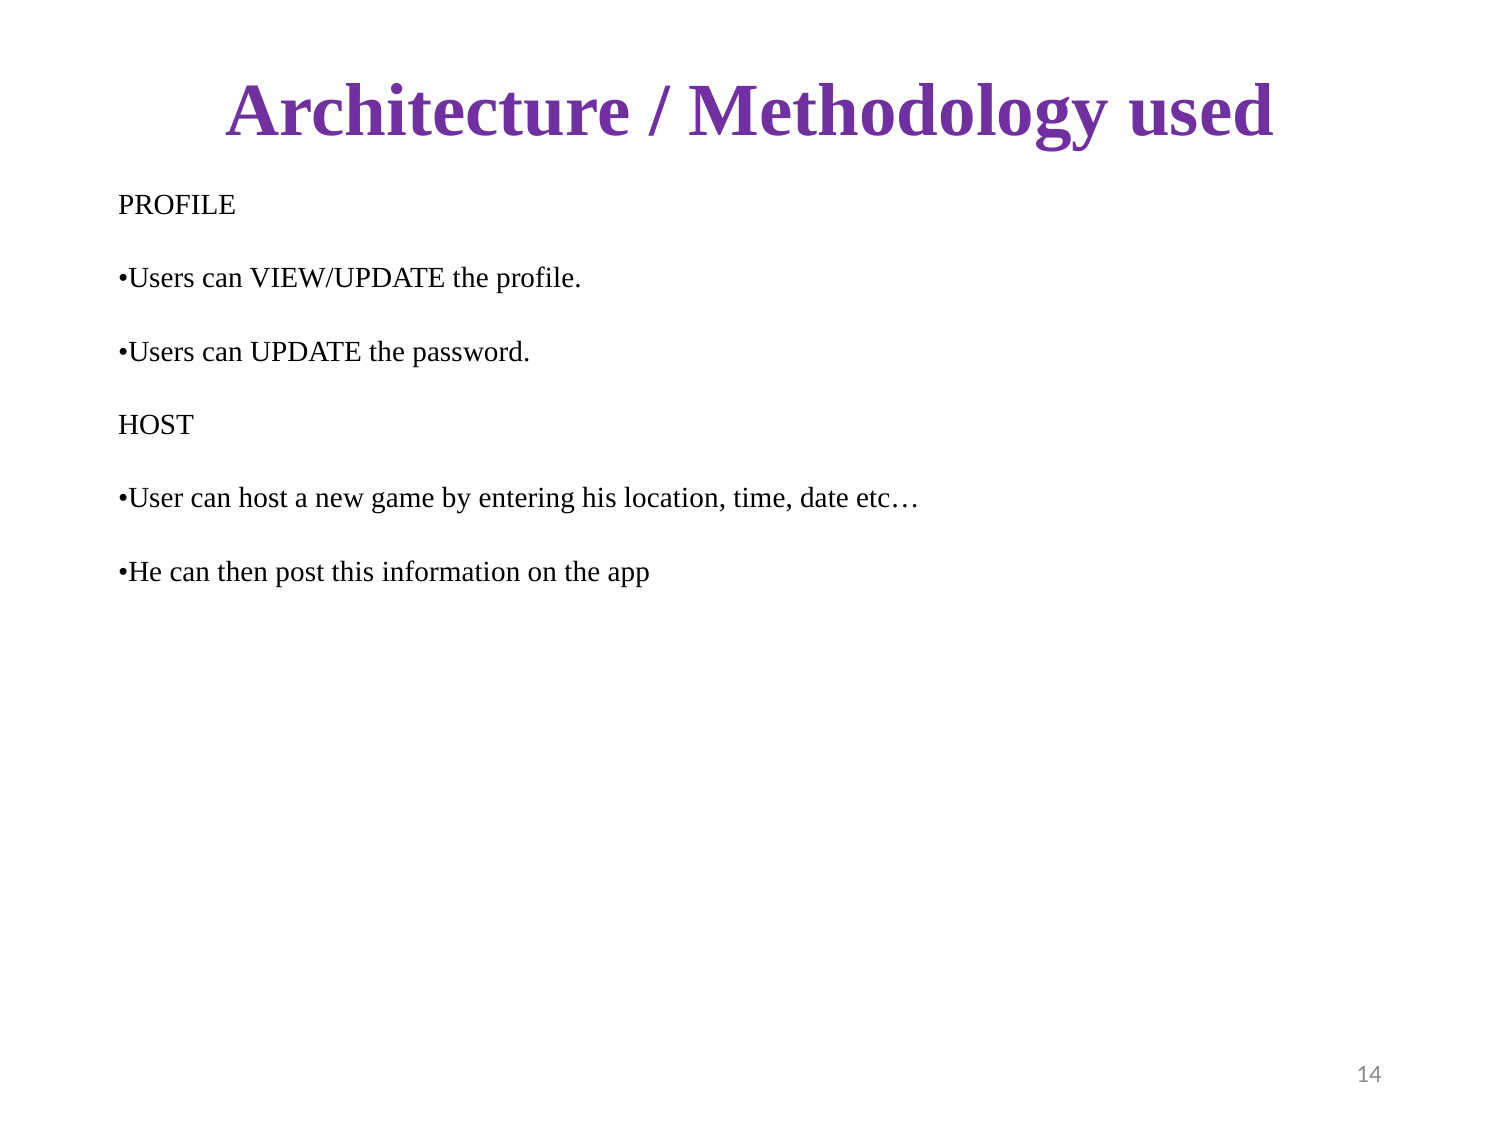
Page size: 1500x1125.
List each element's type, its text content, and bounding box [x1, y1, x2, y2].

title Architecture / Methodology used [103, 59, 1397, 159]
slide_number 14 [1059, 1042, 1397, 1103]
list PROFILE •Users can VIEW/UPDATE the profile. •Users can UPDATE the password. HOST •User can host a new game by entering his location, time, date etc… •He can then post this information on the app [103, 159, 1397, 1014]
